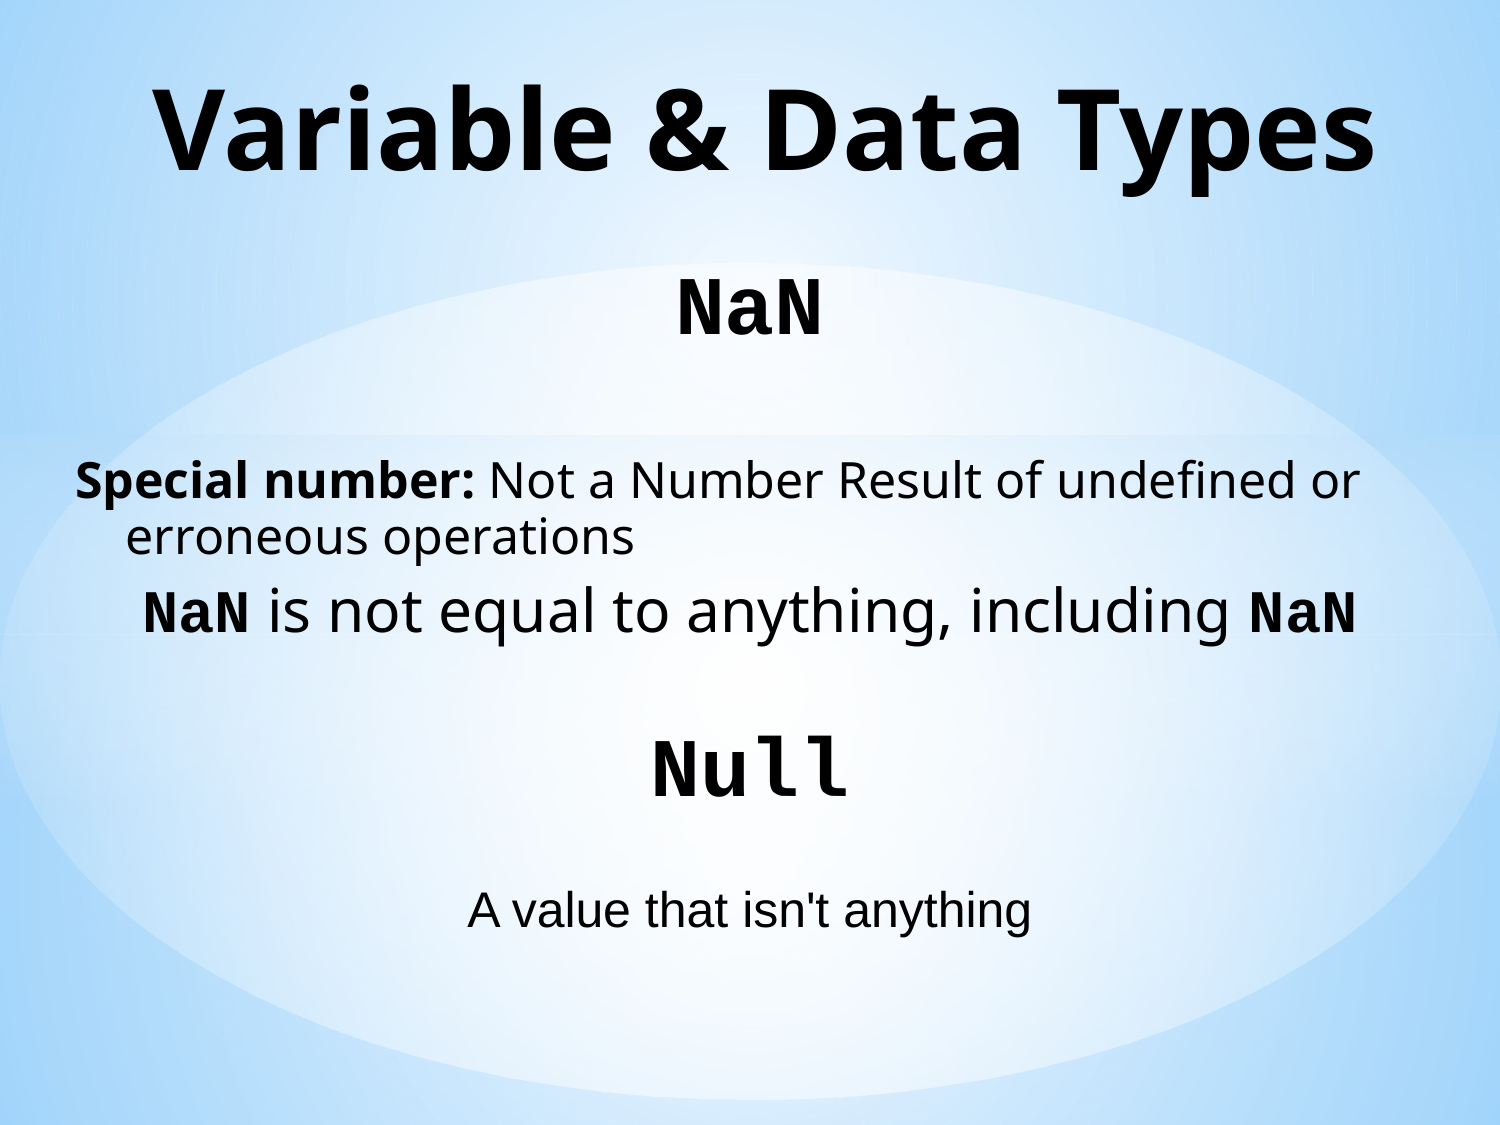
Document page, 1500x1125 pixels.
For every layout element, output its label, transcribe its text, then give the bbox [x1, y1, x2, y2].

title Variable & Data Types [0, 50, 1500, 212]
text_box A value that isn't anything [281, 870, 1219, 945]
text_box NaN [0, 212, 1500, 400]
text_box Null [0, 675, 1500, 863]
text_box Special number: Not a Number Result of undefined or erroneous operations NaN is not equal to anything, including NaN [75, 449, 1425, 675]
